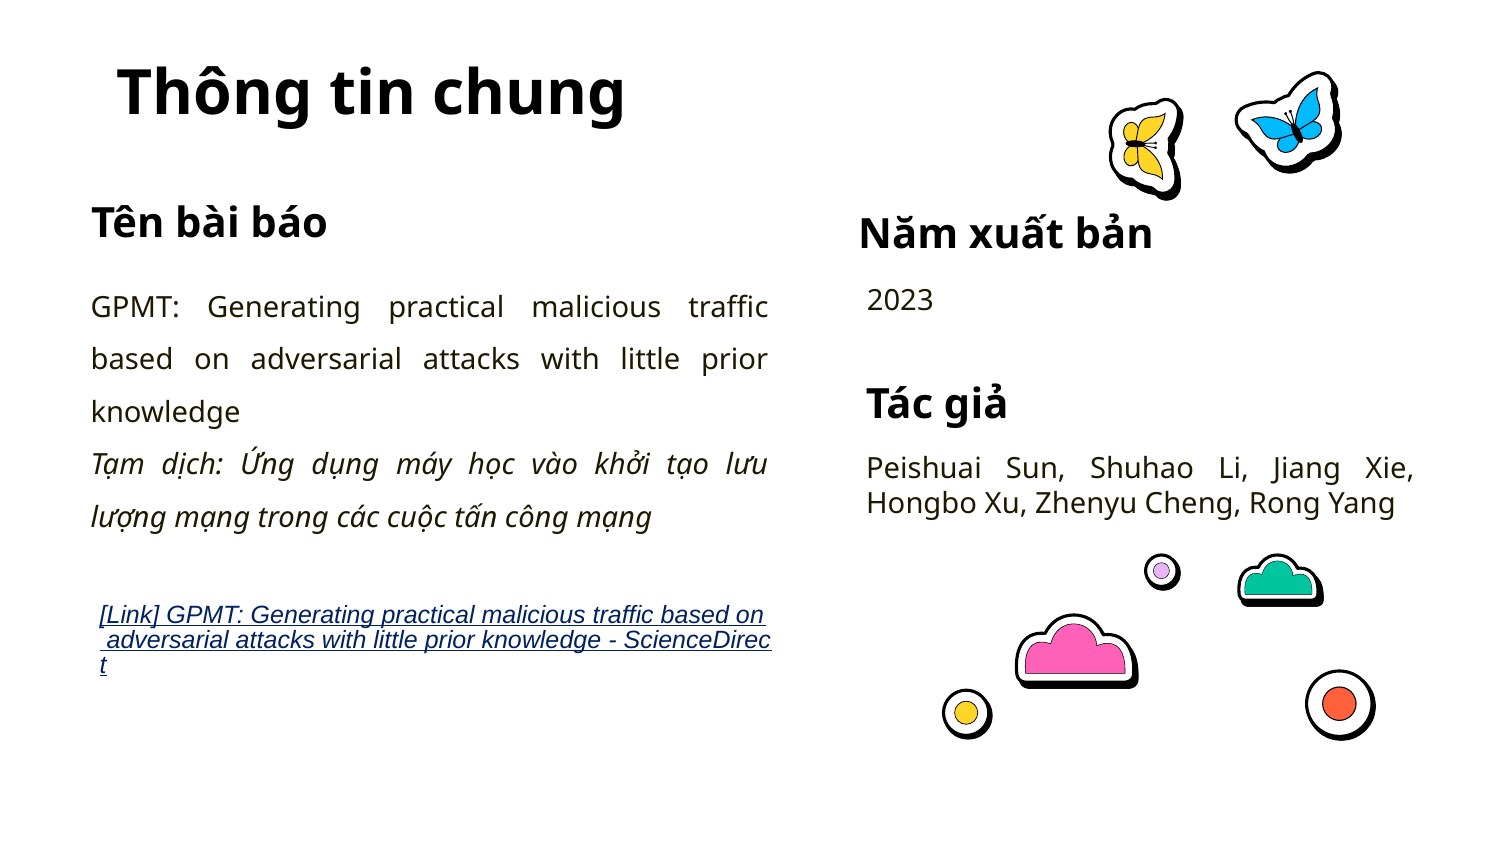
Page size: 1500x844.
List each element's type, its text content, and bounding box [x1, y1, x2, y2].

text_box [943, 689, 990, 736]
text_box Năm xuất bản [843, 198, 1477, 266]
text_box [1238, 554, 1319, 601]
text_box [Link] GPMT: Generating practical malicious traffic based on adversarial attacks with little prior knowledge - ScienceDirect [84, 564, 788, 663]
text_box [1015, 614, 1135, 683]
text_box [1145, 554, 1178, 587]
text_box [1104, 98, 1197, 185]
text_box GPMT: Generating practical malicious traffic based on adversarial attacks with little prior knowledge Tạm dịch: Ứng dụng máy học vào khởi tạo lưu lượng mạng trong các cuộc tấn công mạng [75, 244, 784, 560]
text_box Tên bài báo [76, 186, 710, 244]
title Thông tin chung [101, 36, 1366, 131]
text_box 2023 [851, 254, 1485, 344]
text_box Tác giả [850, 368, 1484, 436]
text_box Peishuai Sun, Shuhao Li, Jiang Xie, Hongbo Xu, Zhenyu Cheng, Rong Yang [850, 423, 1430, 547]
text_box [1306, 670, 1373, 737]
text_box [1235, 72, 1338, 168]
